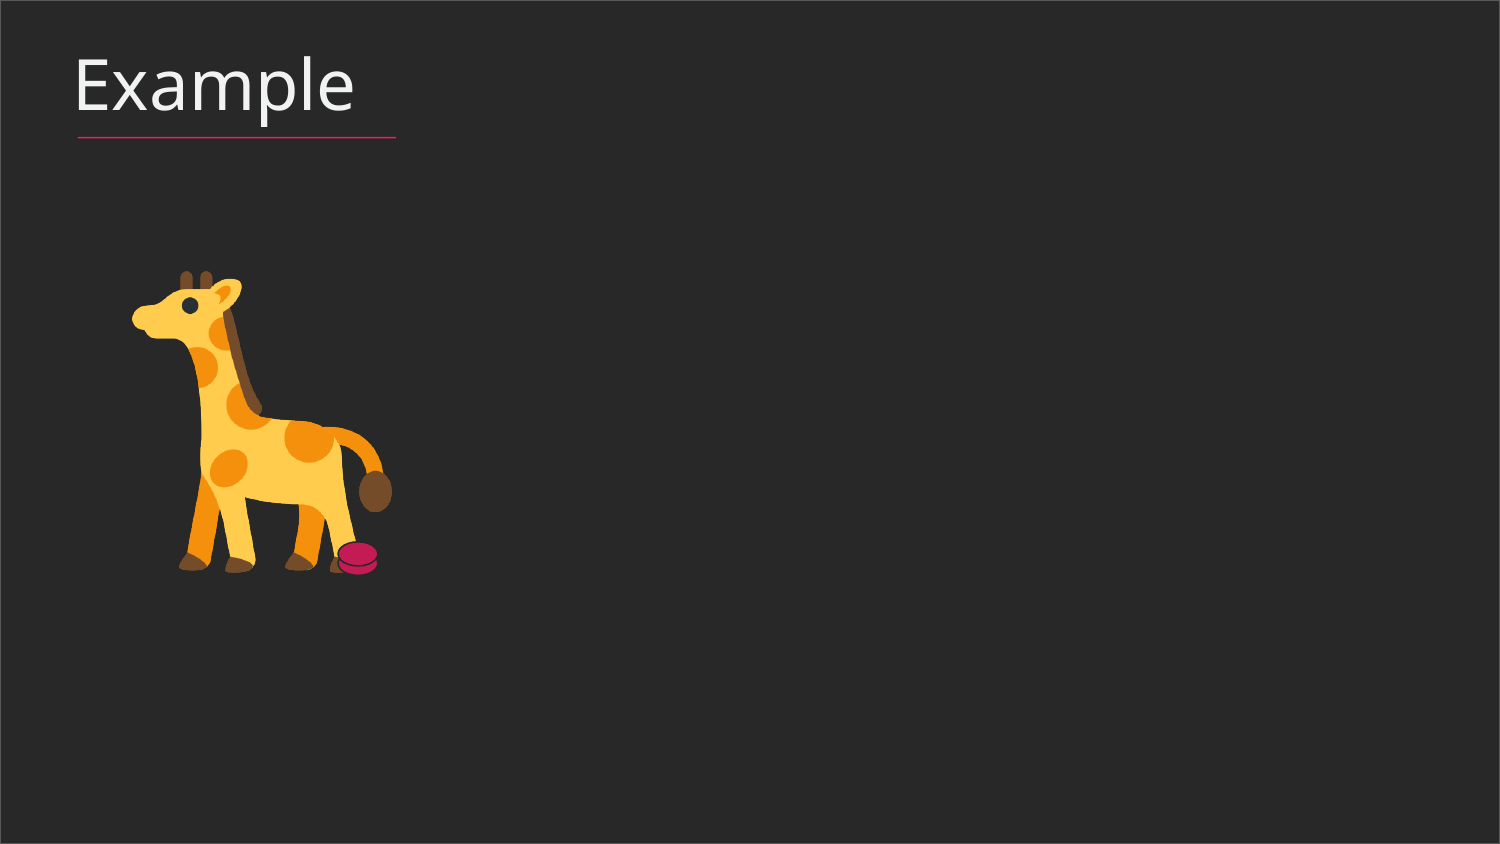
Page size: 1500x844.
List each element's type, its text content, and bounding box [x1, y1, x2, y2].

text_box [77, 190, 1330, 789]
picture [116, 270, 419, 573]
text_box Example [57, 24, 1124, 138]
